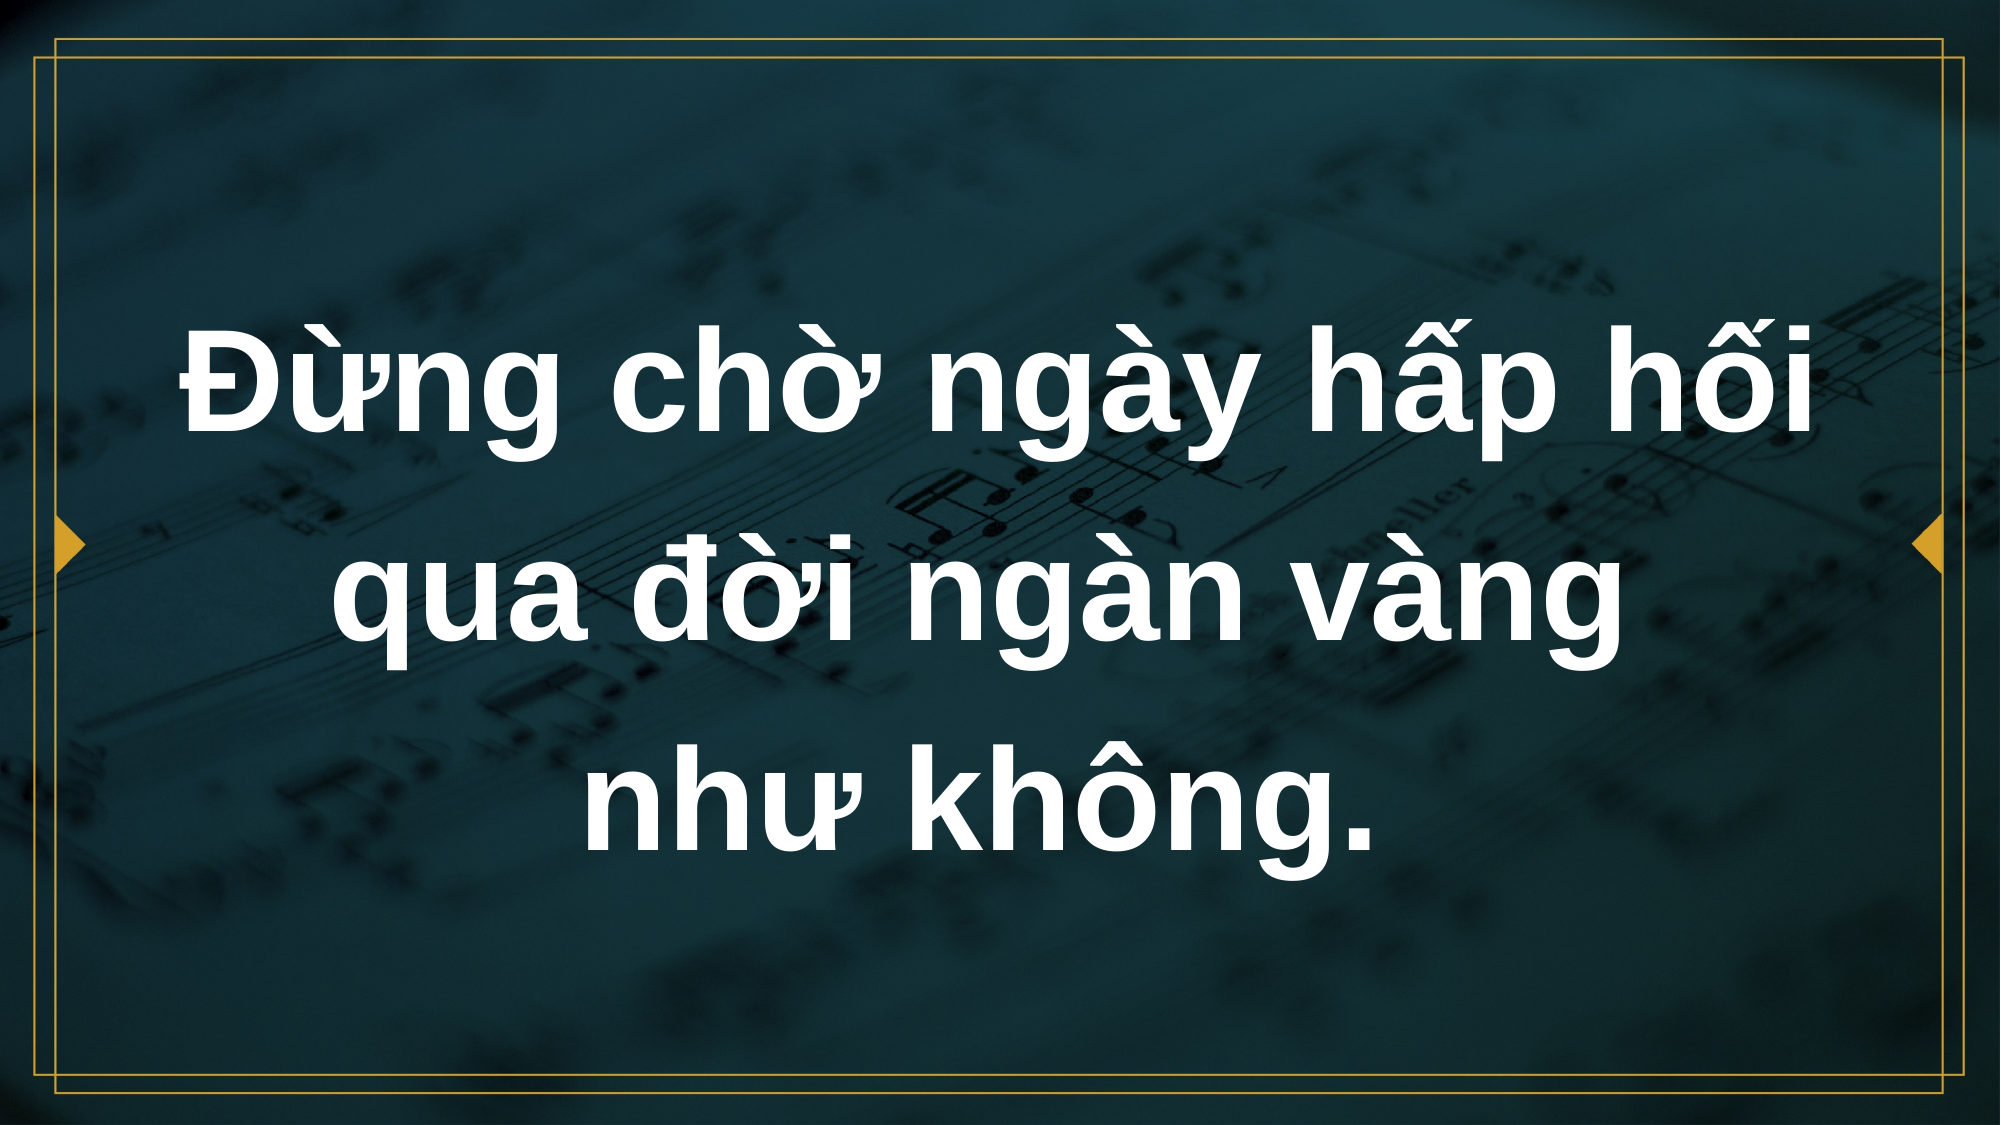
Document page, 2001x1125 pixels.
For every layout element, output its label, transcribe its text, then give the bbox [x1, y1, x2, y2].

picture [0, 0, 2000, 1125]
title Đừng chờ ngày hấp hối qua đời ngàn vàng như không. [55, 53, 1945, 1077]
